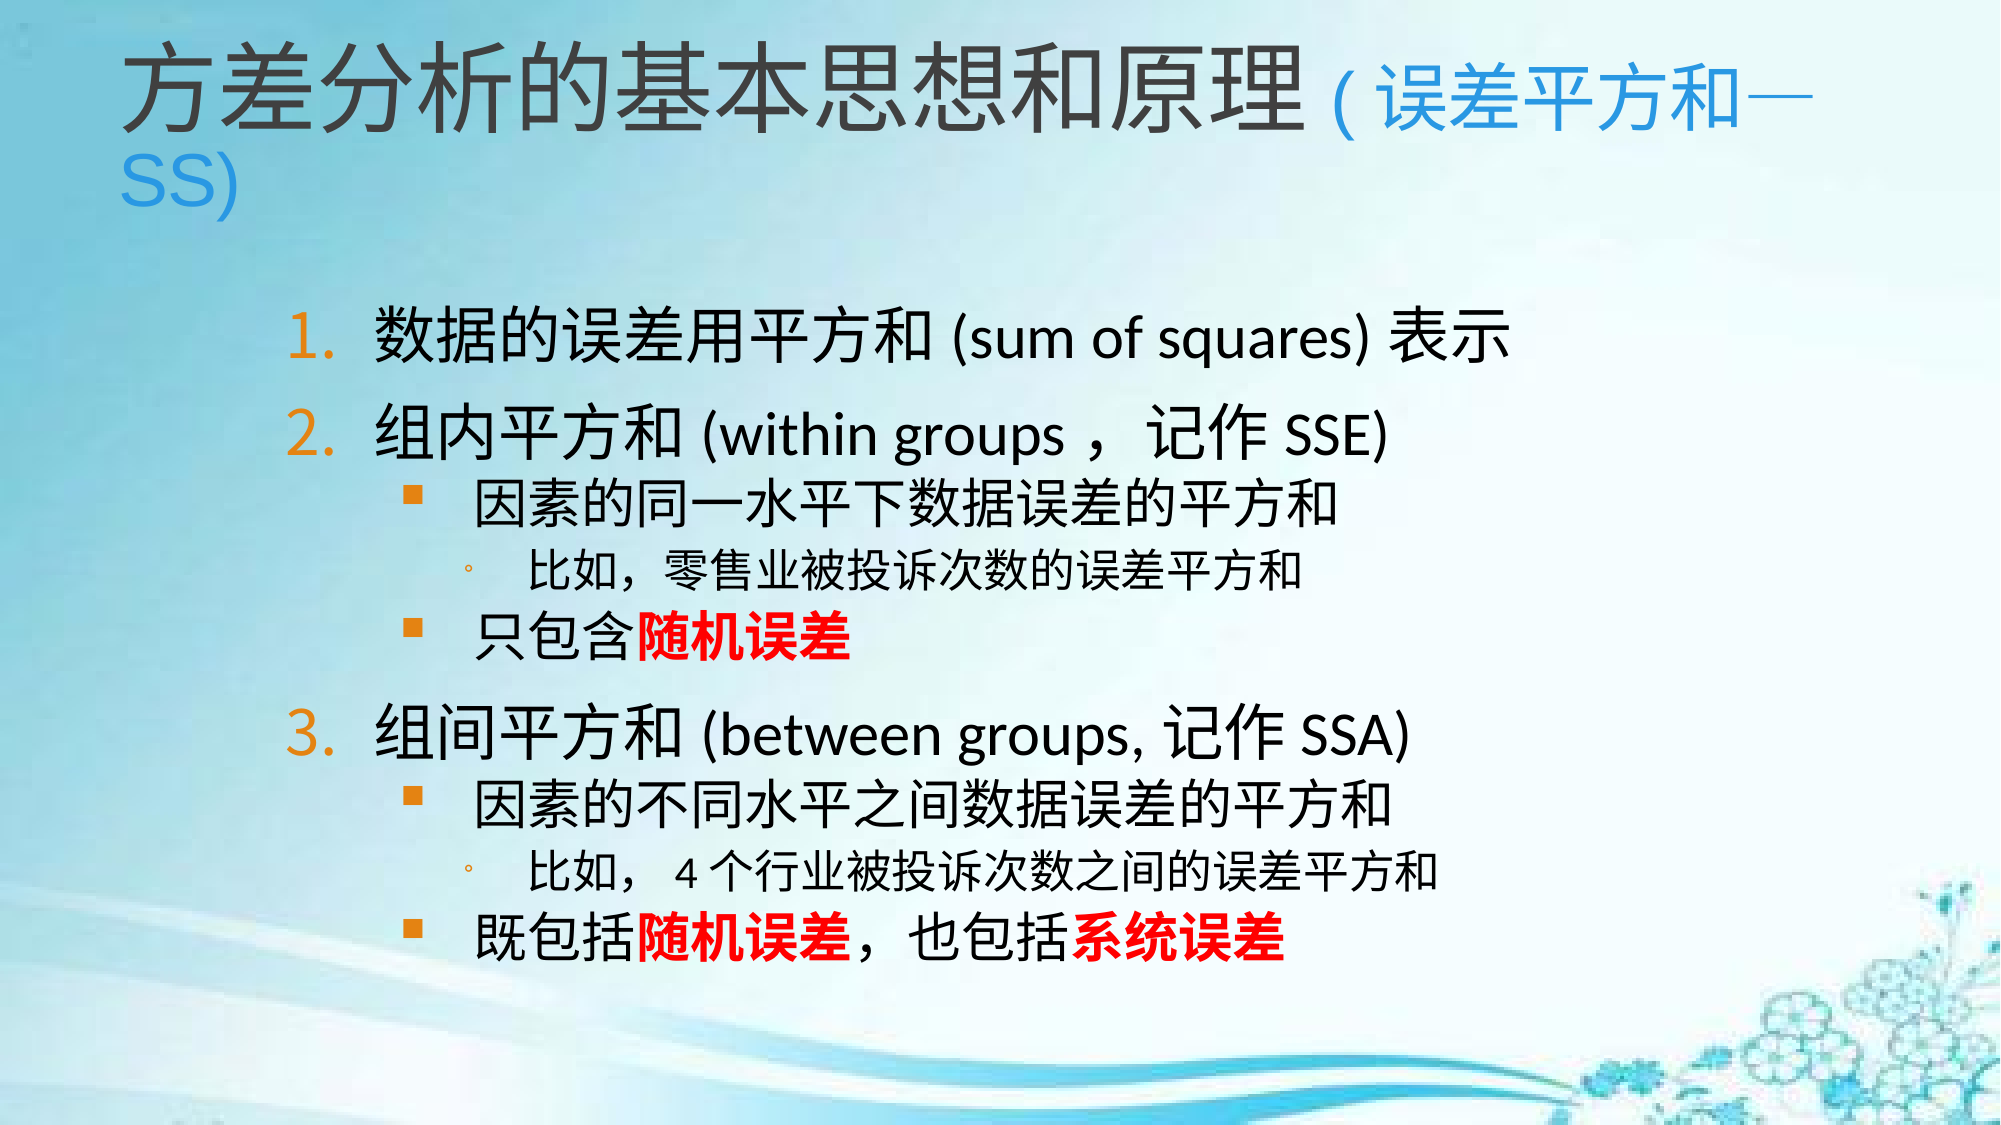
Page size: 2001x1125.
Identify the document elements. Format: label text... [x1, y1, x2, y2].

list 数据的误差用平方和(sum of squares)表示 组内平方和(within groups，记作SSE) 因素的同一水平下数据误差的平方和 比如，零售业被投诉次数的误差平方和 只包含随机误差 组间平方和(between groups,记作SSA) 因素的不同水平之间数据误差的平方和 比如，4个行业被投诉次数之间的误差平方和 既包括随机误差，也包括系统误差 [285, 297, 1715, 1125]
title 方差分析的基本思想和原理(误差平方和—SS) [103, 0, 1897, 230]
picture [0, 0, 2001, 1125]
